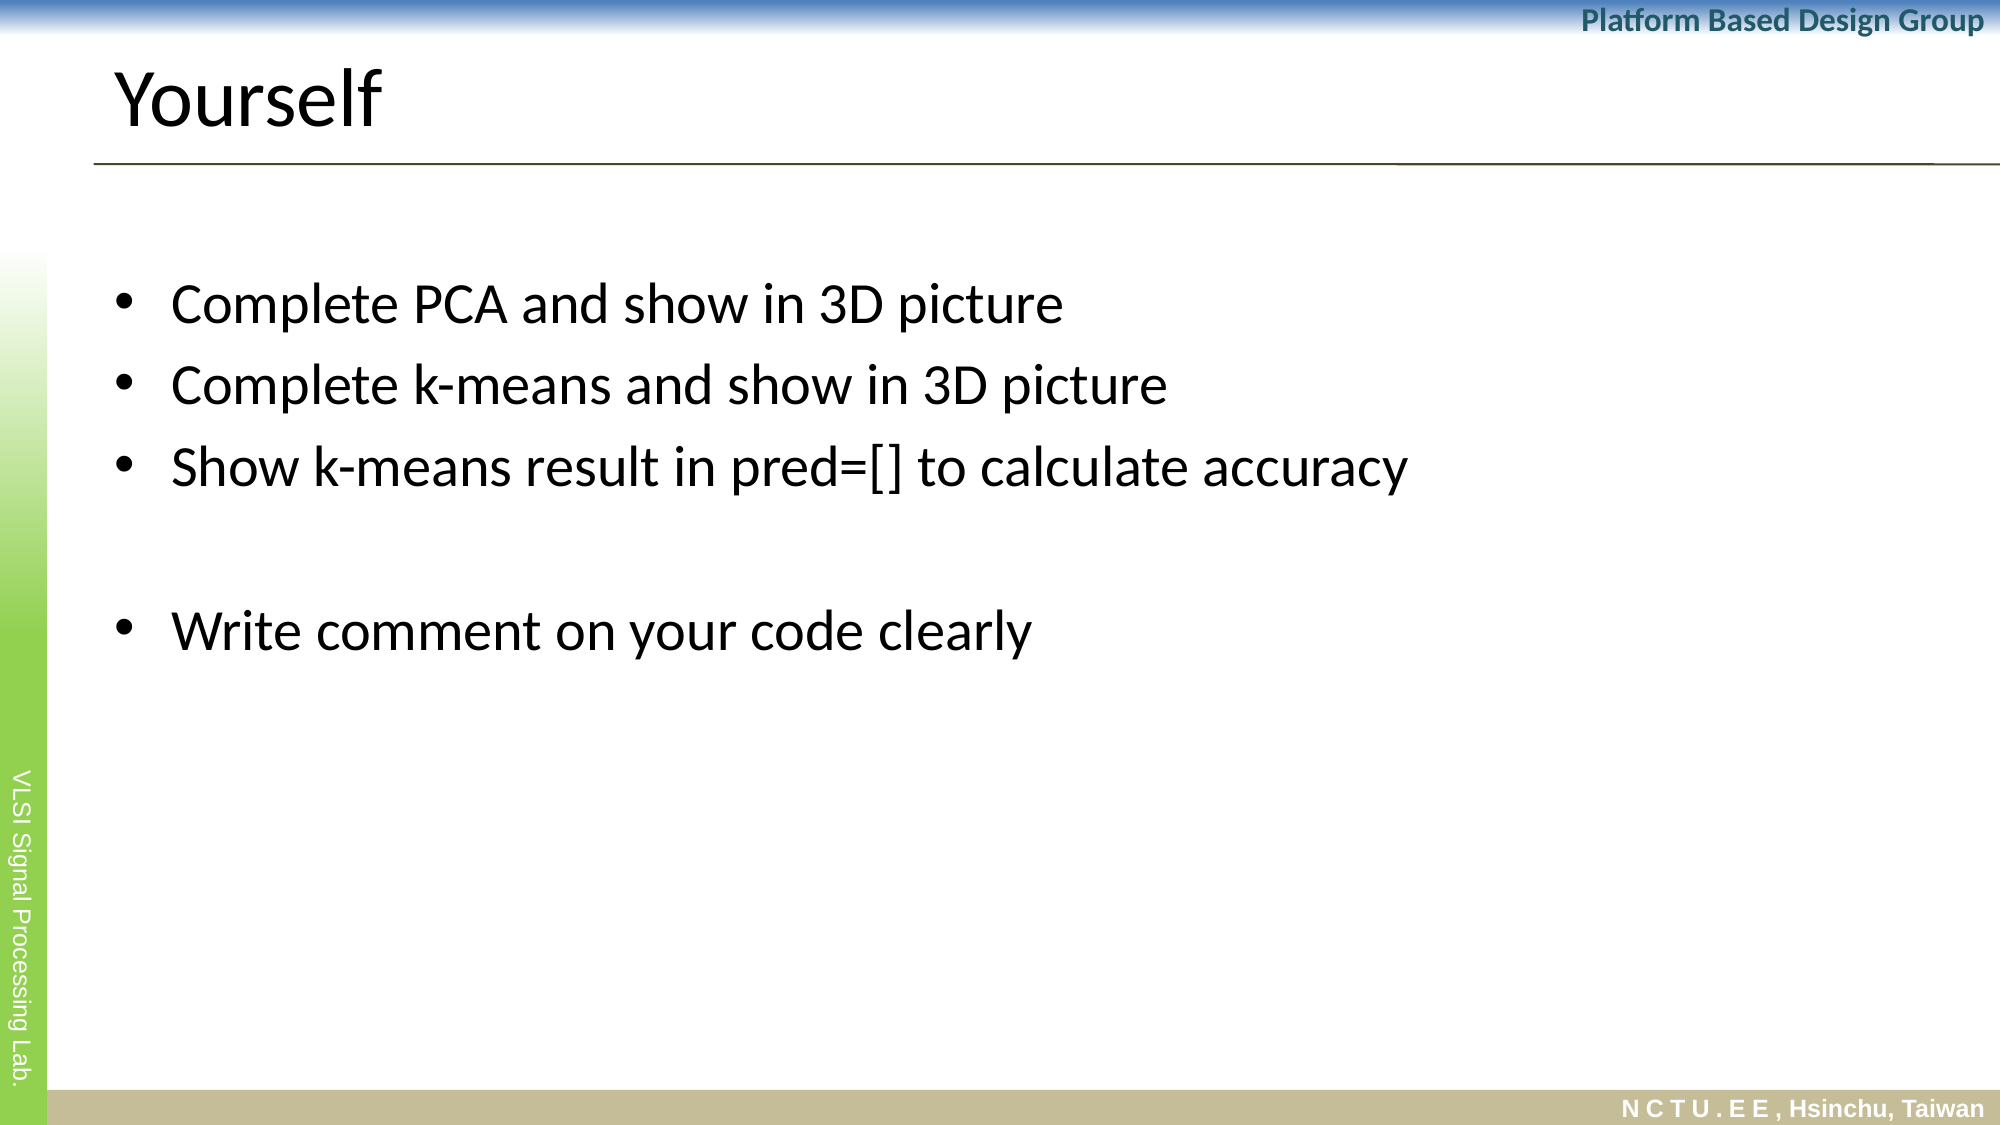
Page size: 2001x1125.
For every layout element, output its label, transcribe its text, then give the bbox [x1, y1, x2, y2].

list Complete PCA and show in 3D picture Complete k-means and show in 3D picture Show k-means result in pred=[] to calculate accuracy Write comment on your code clearly [99, 175, 1901, 1006]
title Yourself [99, 44, 1901, 141]
